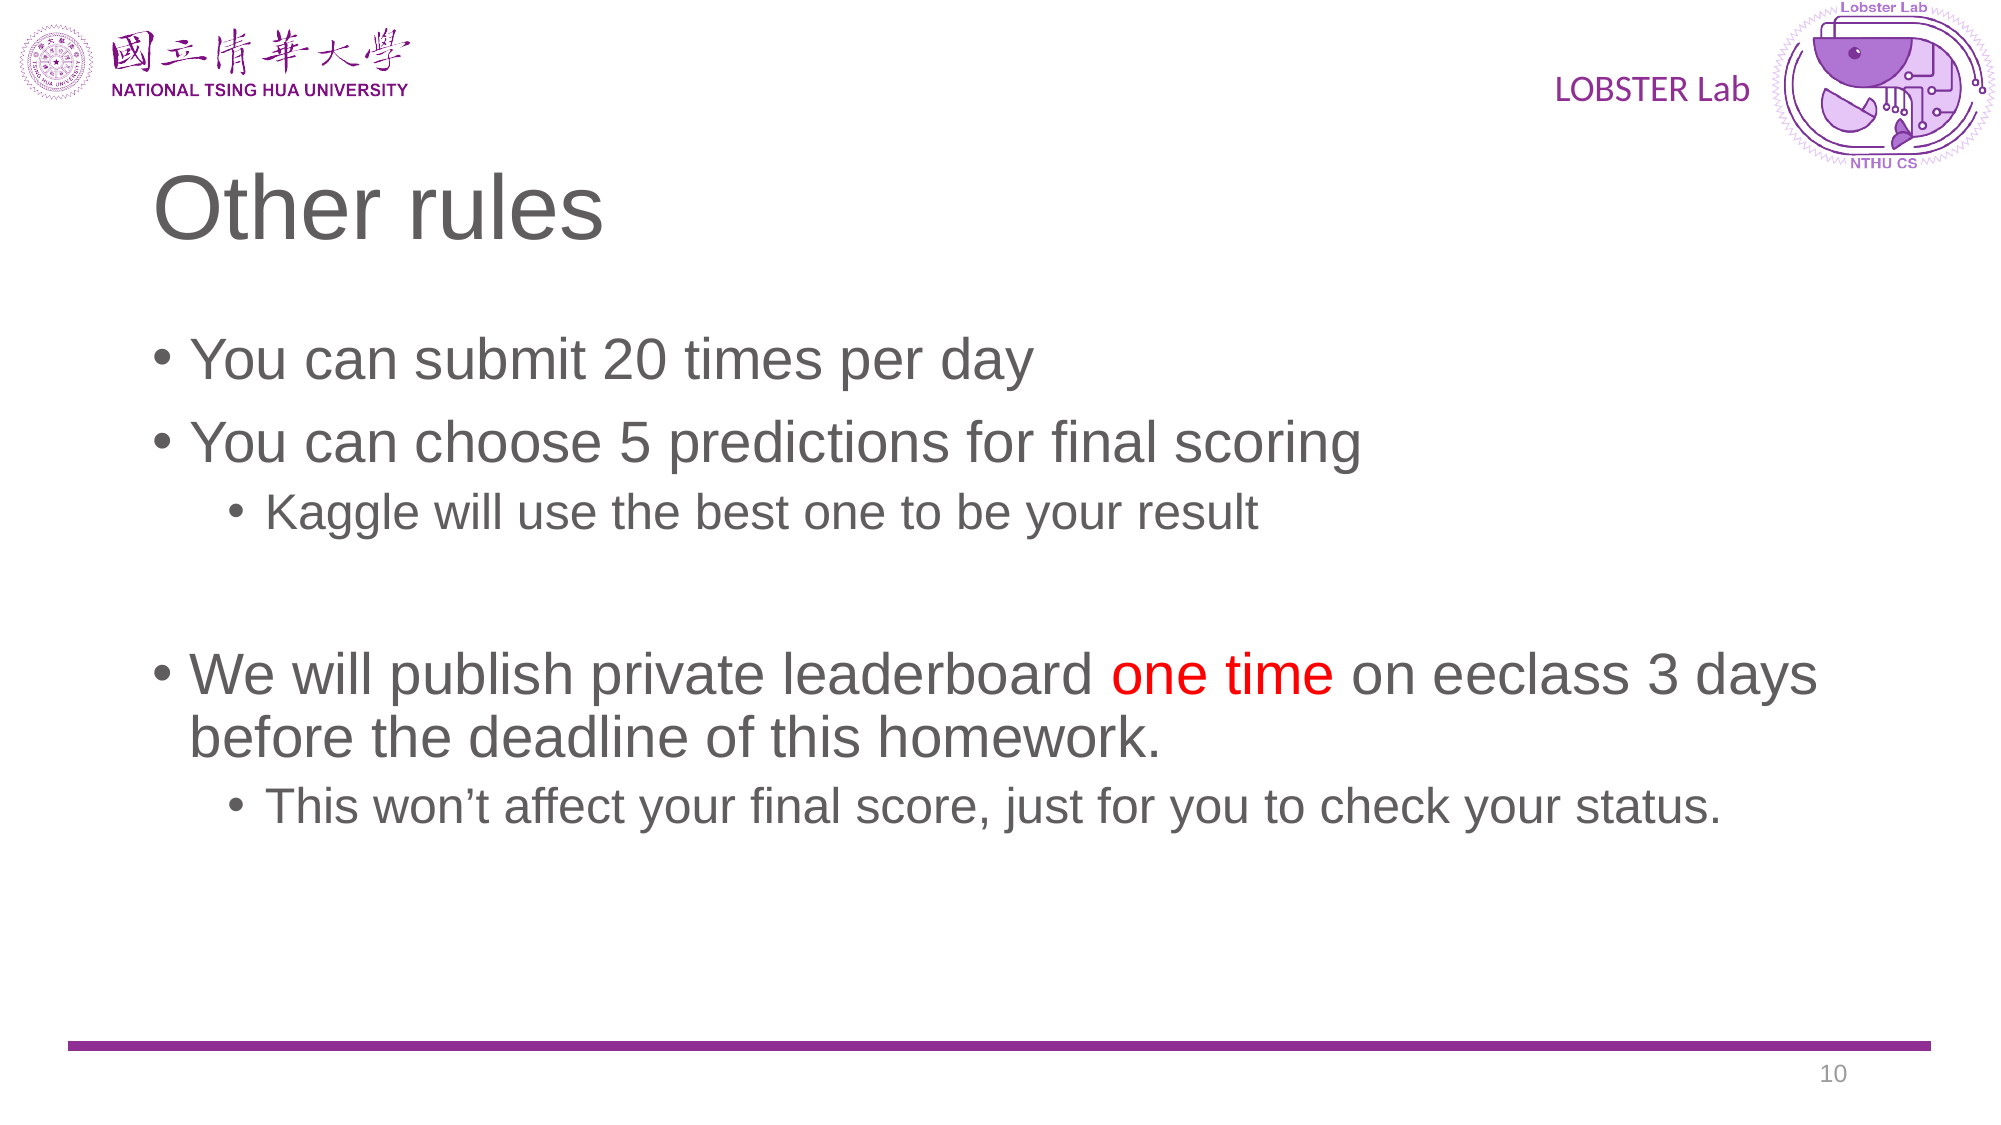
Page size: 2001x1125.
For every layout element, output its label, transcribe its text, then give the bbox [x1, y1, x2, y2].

slide_number 9 [1412, 1042, 1863, 1103]
title Other rules [137, 101, 1863, 319]
picture [1767, 0, 2000, 173]
list You can submit 20 times per day You can choose 5 predictions for final scoring Kaggle will use the best one to be your result We will publish private leaderboard one time on eeclass 3 days before the deadline of this homework. This won’t affect your final score, just for you to check your status. [137, 321, 1863, 1036]
picture [19, 24, 410, 100]
